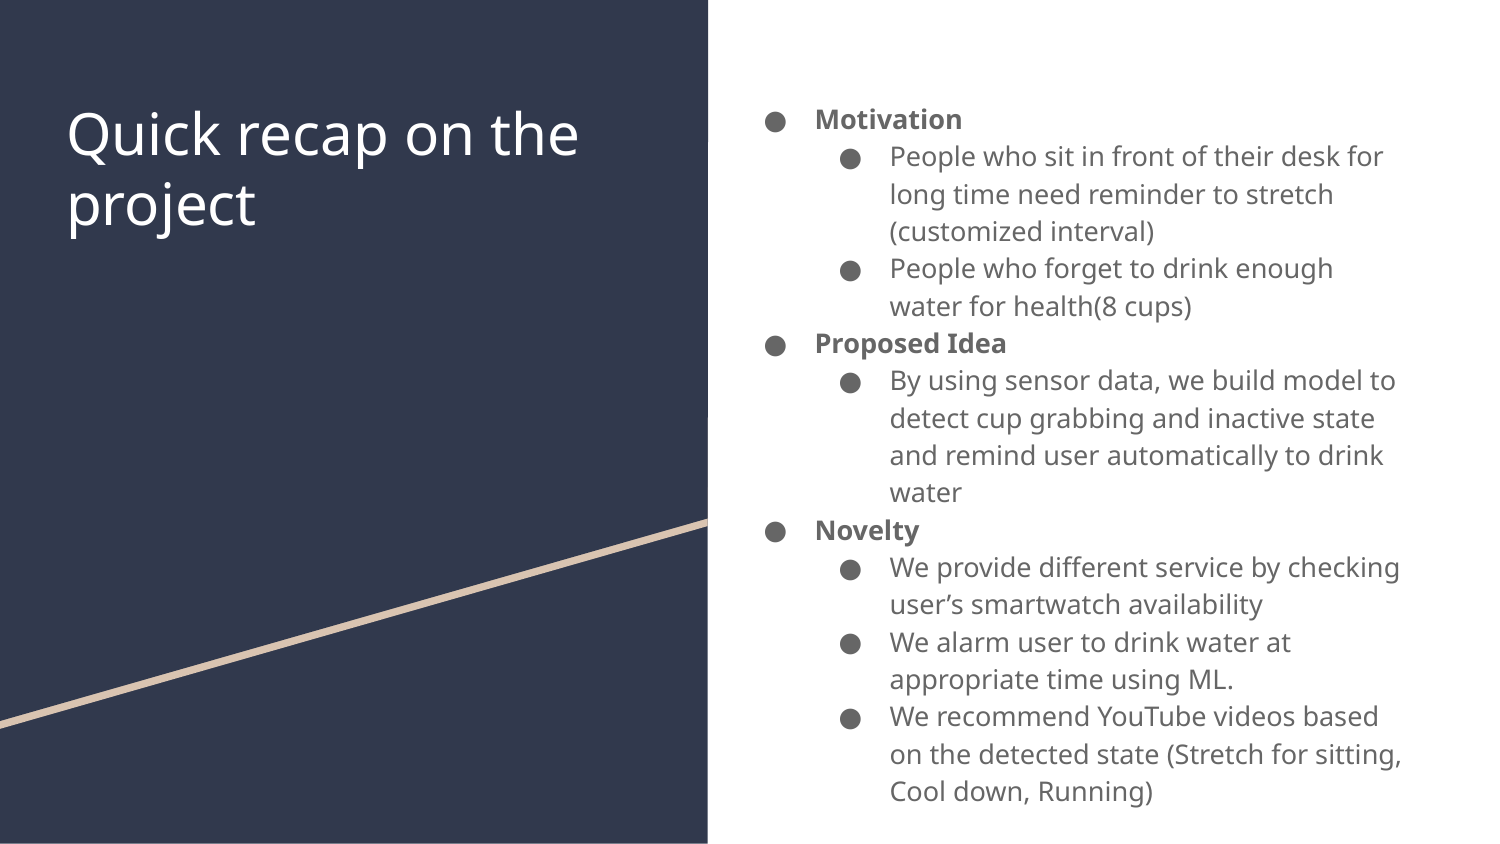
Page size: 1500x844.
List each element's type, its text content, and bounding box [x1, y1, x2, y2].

list Motivation People who sit in front of their desk for long time need reminder to stretch (customized interval) People who forget to drink enough water for health(8 cups) Proposed Idea By using sensor data, we build model to detect cup grabbing and inactive state and remind user automatically to drink water Novelty We provide different service by checking user’s smartwatch availability We alarm user to drink water at appropriate time using ML. We recommend YouTube videos based on the detected state (Stretch for sitting, Cool down, Running) [724, 16, 1420, 832]
title Quick recap on the project [51, 82, 660, 494]
